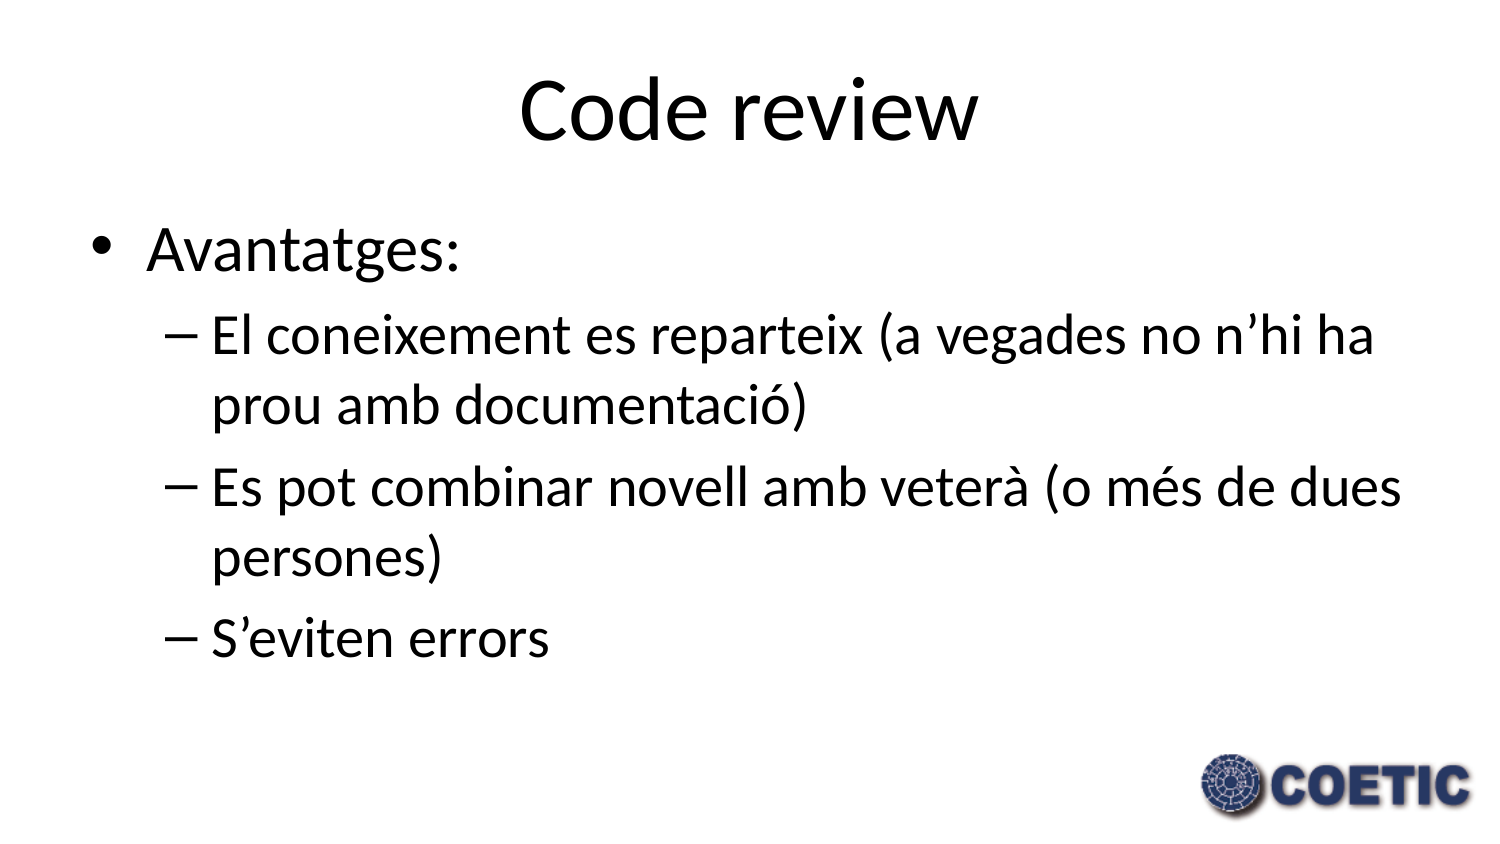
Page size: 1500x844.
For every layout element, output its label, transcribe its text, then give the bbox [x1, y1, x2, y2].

title Code review [75, 33, 1425, 175]
picture [1187, 749, 1483, 824]
list Avantatges: El coneixement es reparteix (a vegades no n’hi ha prou amb documentació) Es pot combinar novell amb veterà (o més de dues persones) S’eviten errors [75, 196, 1425, 754]
